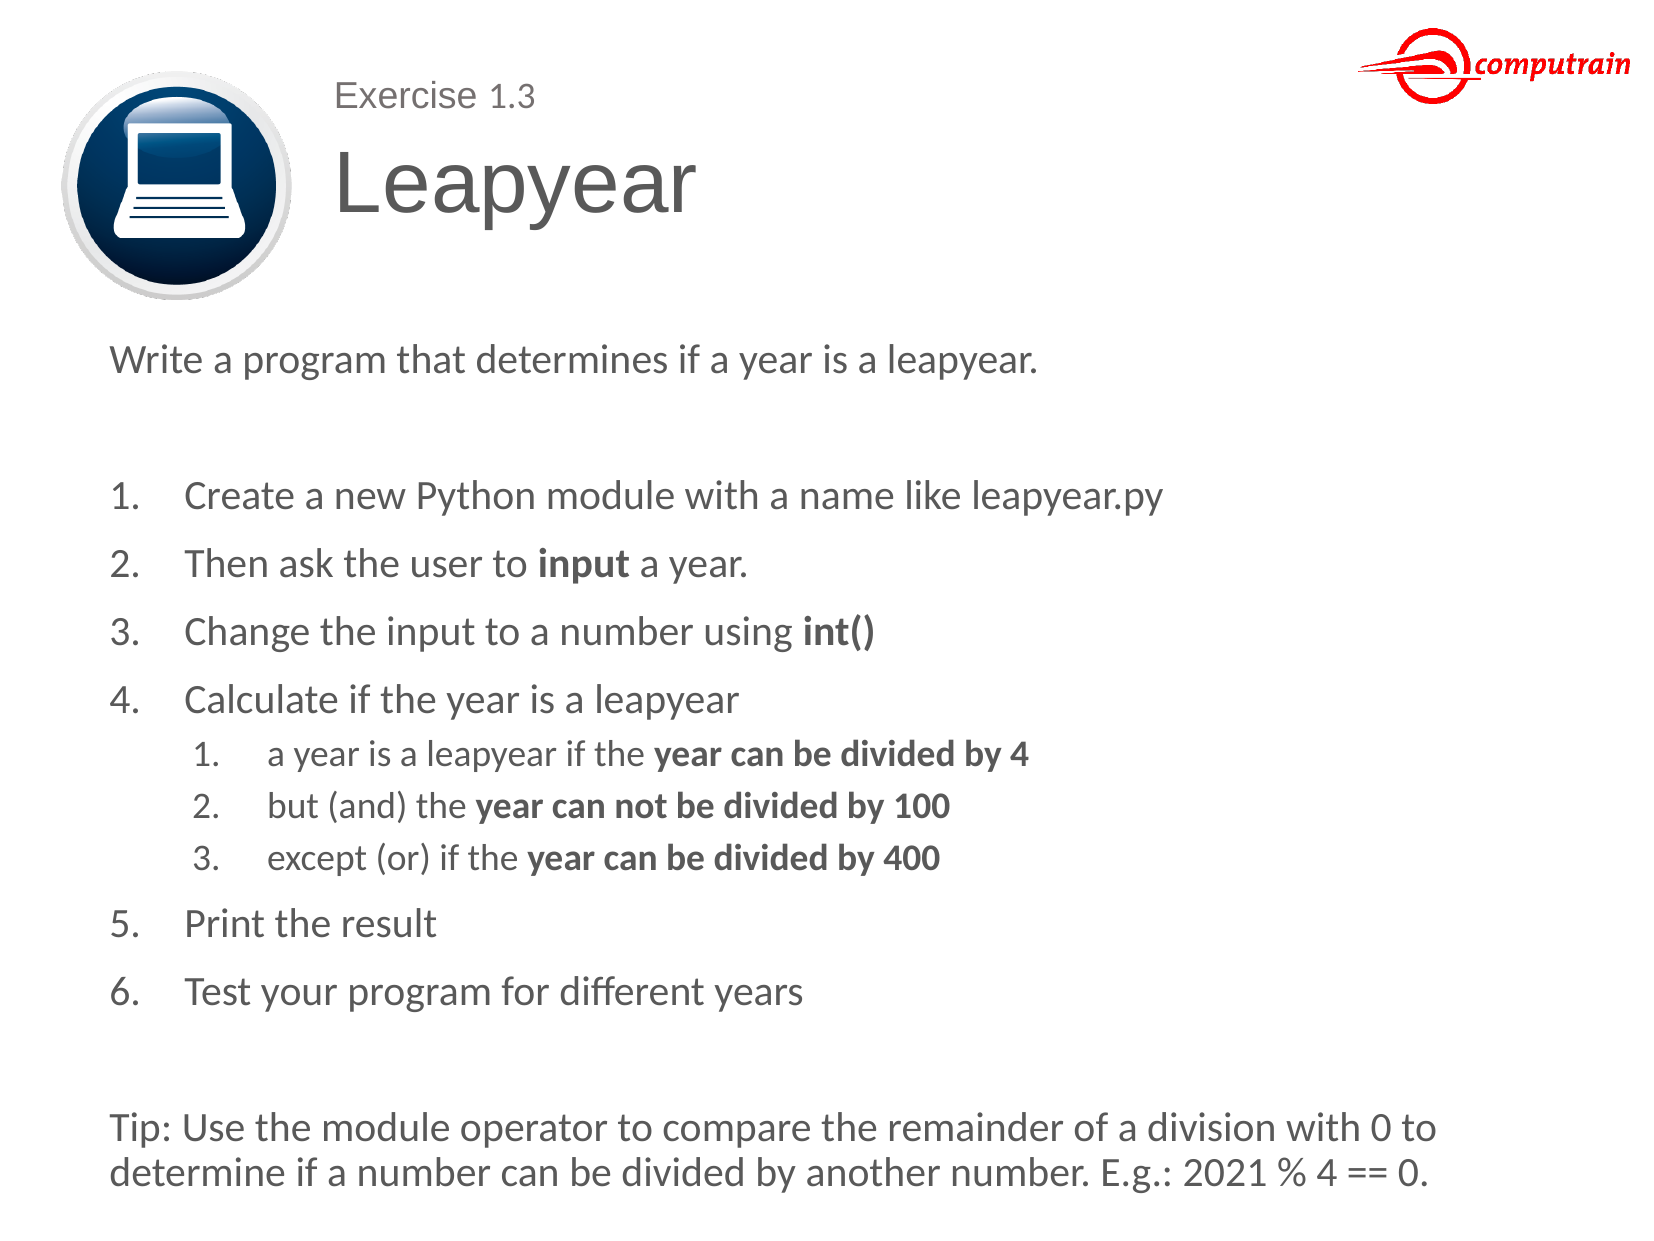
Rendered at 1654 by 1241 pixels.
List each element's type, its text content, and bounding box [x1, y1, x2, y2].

list Write a program that determines if a year is a leapyear. Create a new Python module with a name like leapyear.py Then ask the user to input a year. Change the input to a number using int() Calculate if the year is a leapyear a year is a leapyear if the year can be divided by 4 but (and) the year can not be divided by 100 except (or) if the year can be divided by 400 Print the result Test your program for different years Tip: Use the module operator to compare the remainder of a division with 0 to determine if a number can be divided by another number. E.g.: 2021 % 4 == 0. [94, 330, 1560, 1223]
text_box Exercise 1.3 [319, 63, 721, 124]
title Leapyear [318, 66, 1560, 306]
picture [58, 71, 296, 300]
picture [1358, 28, 1630, 104]
